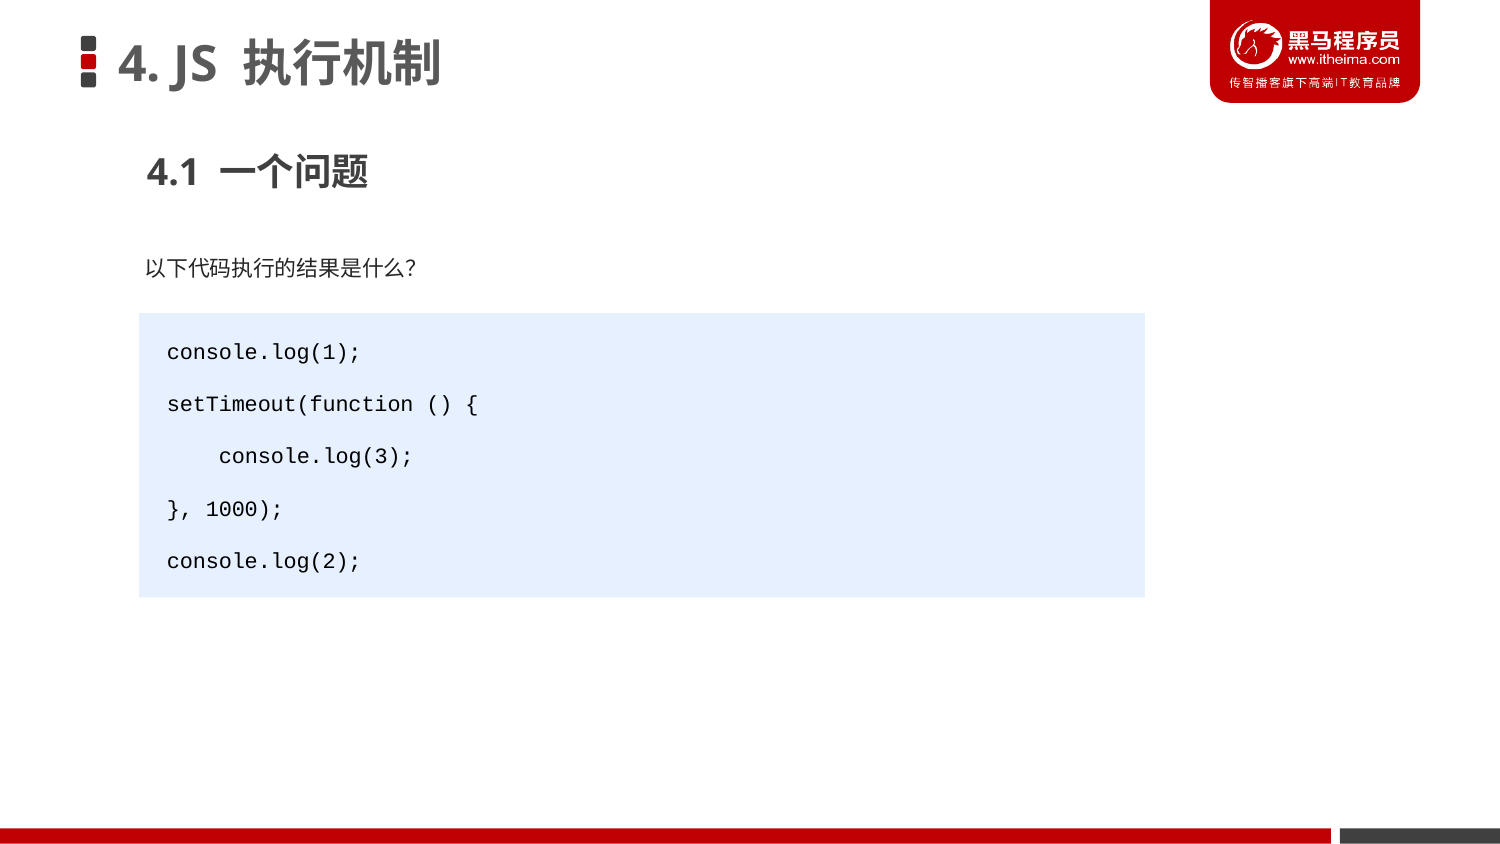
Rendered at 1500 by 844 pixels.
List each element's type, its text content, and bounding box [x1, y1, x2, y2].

picture [1211, 11, 1419, 97]
list 4.1 一个问题 [132, 145, 1202, 235]
text_box console.log(1); setTimeout(function () { console.log(3); }, 1000); console.log(2); [138, 312, 1146, 598]
text_box 以下代码执行的结果是什么？ [129, 234, 1202, 331]
title 4. JS 执行机制 [103, 0, 1209, 130]
